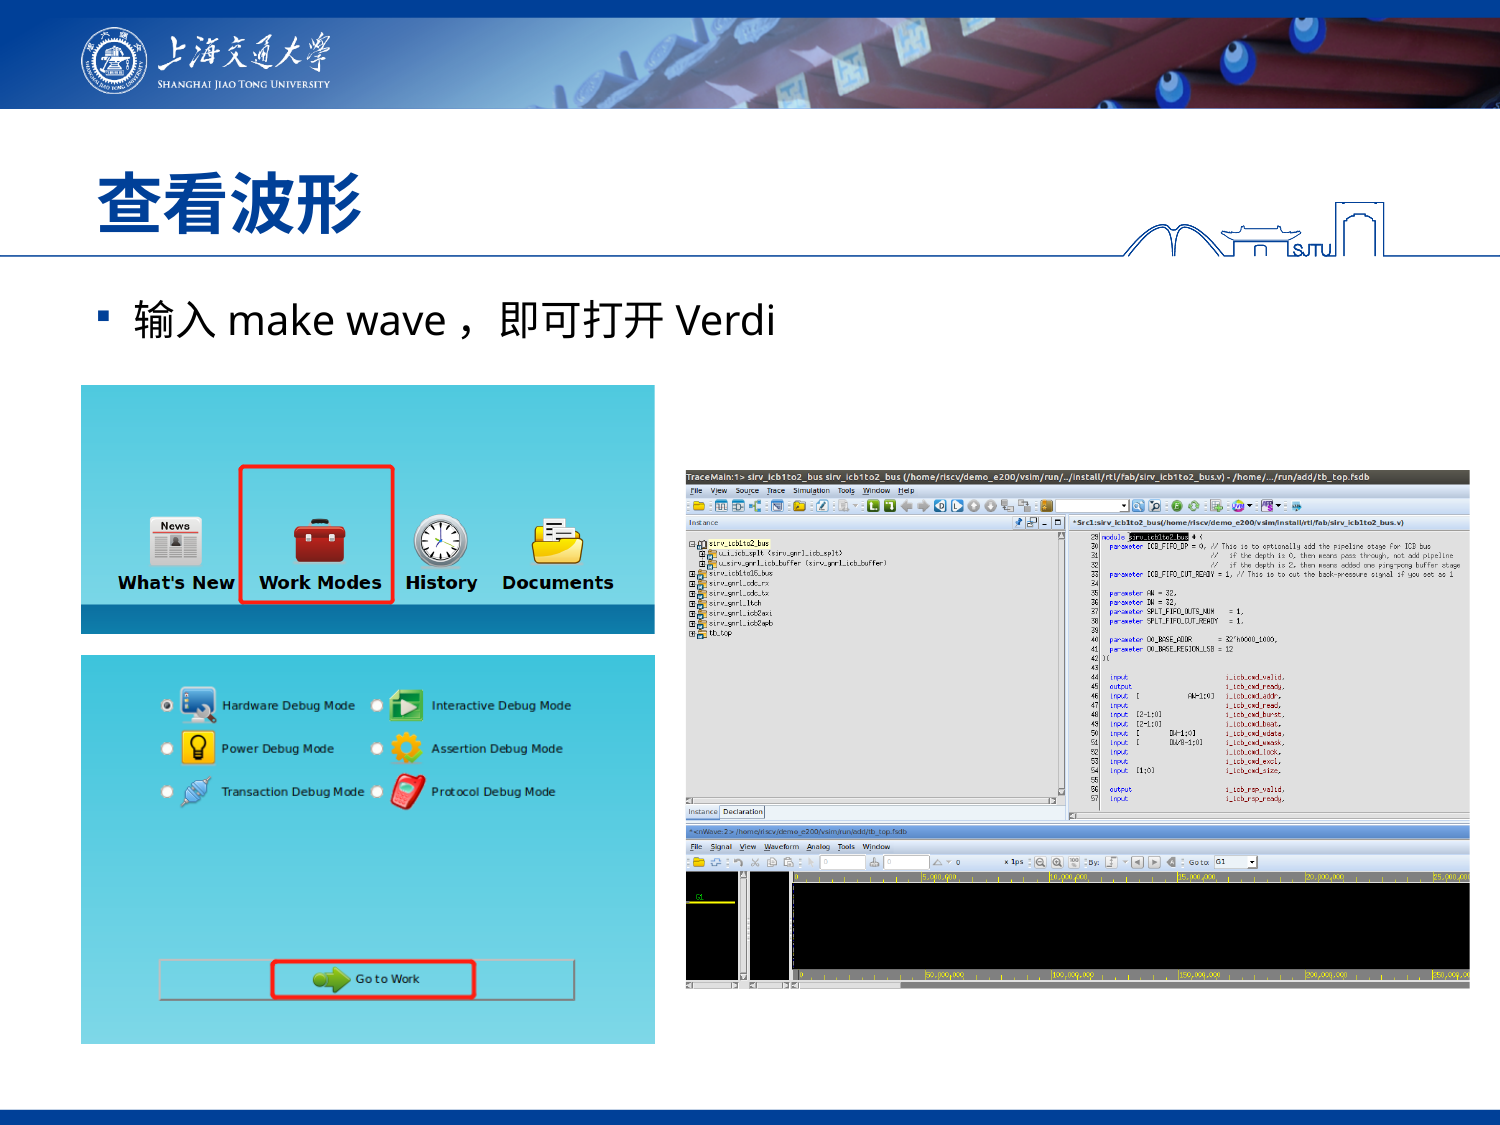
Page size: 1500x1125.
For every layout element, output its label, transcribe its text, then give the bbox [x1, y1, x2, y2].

list 输入make wave，即可打开Verdi [81, 276, 1455, 1084]
picture [80, 622, 655, 634]
picture [0, 18, 1500, 109]
title 查看波形 [81, 159, 1455, 254]
picture [685, 470, 1470, 989]
picture [80, 385, 655, 604]
picture [80, 655, 655, 1044]
